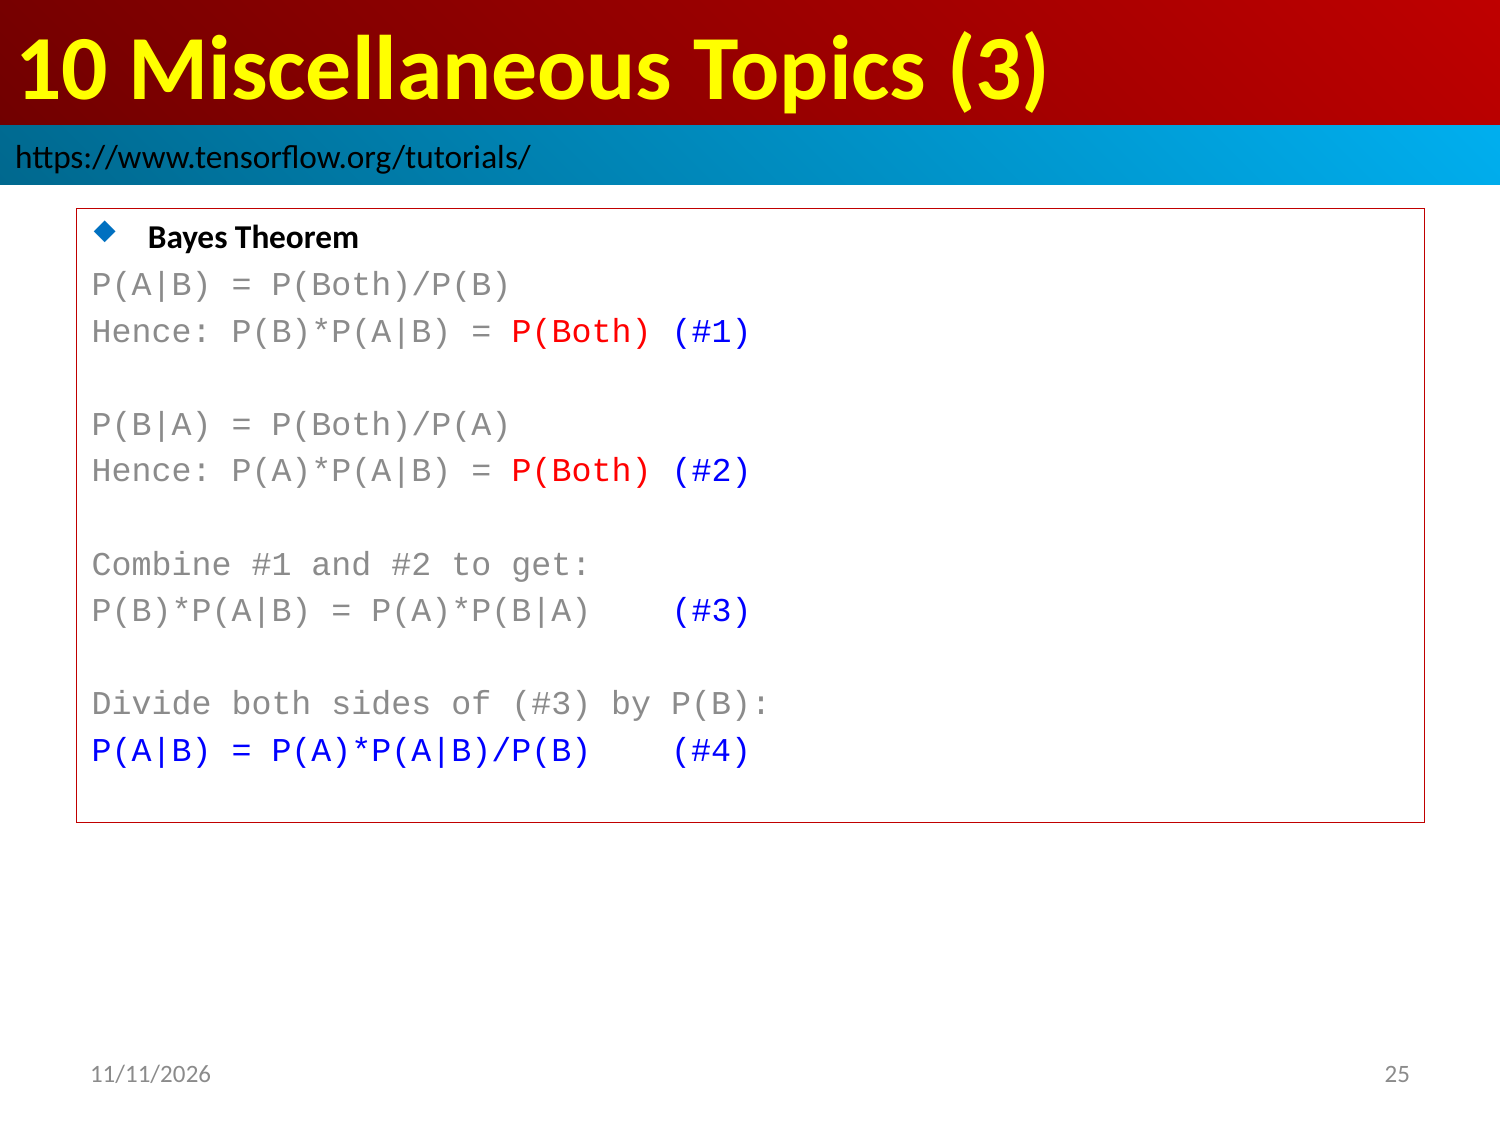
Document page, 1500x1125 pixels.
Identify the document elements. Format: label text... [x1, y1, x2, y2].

text_box https://www.tensorflow.org/tutorials/ [0, 125, 1500, 185]
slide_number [75, 1042, 425, 1103]
slide_number 25 [1074, 1042, 1425, 1103]
title 10 Miscellaneous Topics (3) [0, 0, 1500, 125]
subtitle Bayes Theorem P(A|B) = P(Both)/P(B) Hence: P(B)*P(A|B) = P(Both) (#1) P(B|A) = P(Both)/P(A) Hence: P(A)*P(A|B) = P(Both) (#2) Combine #1 and #2 to get: P(B)*P(A|B) = P(A)*P(B|A) (#3) Divide both sides of (#3) by P(B): P(A|B) = P(A)*P(A|B)/P(B) (#4) [76, 208, 1425, 823]
